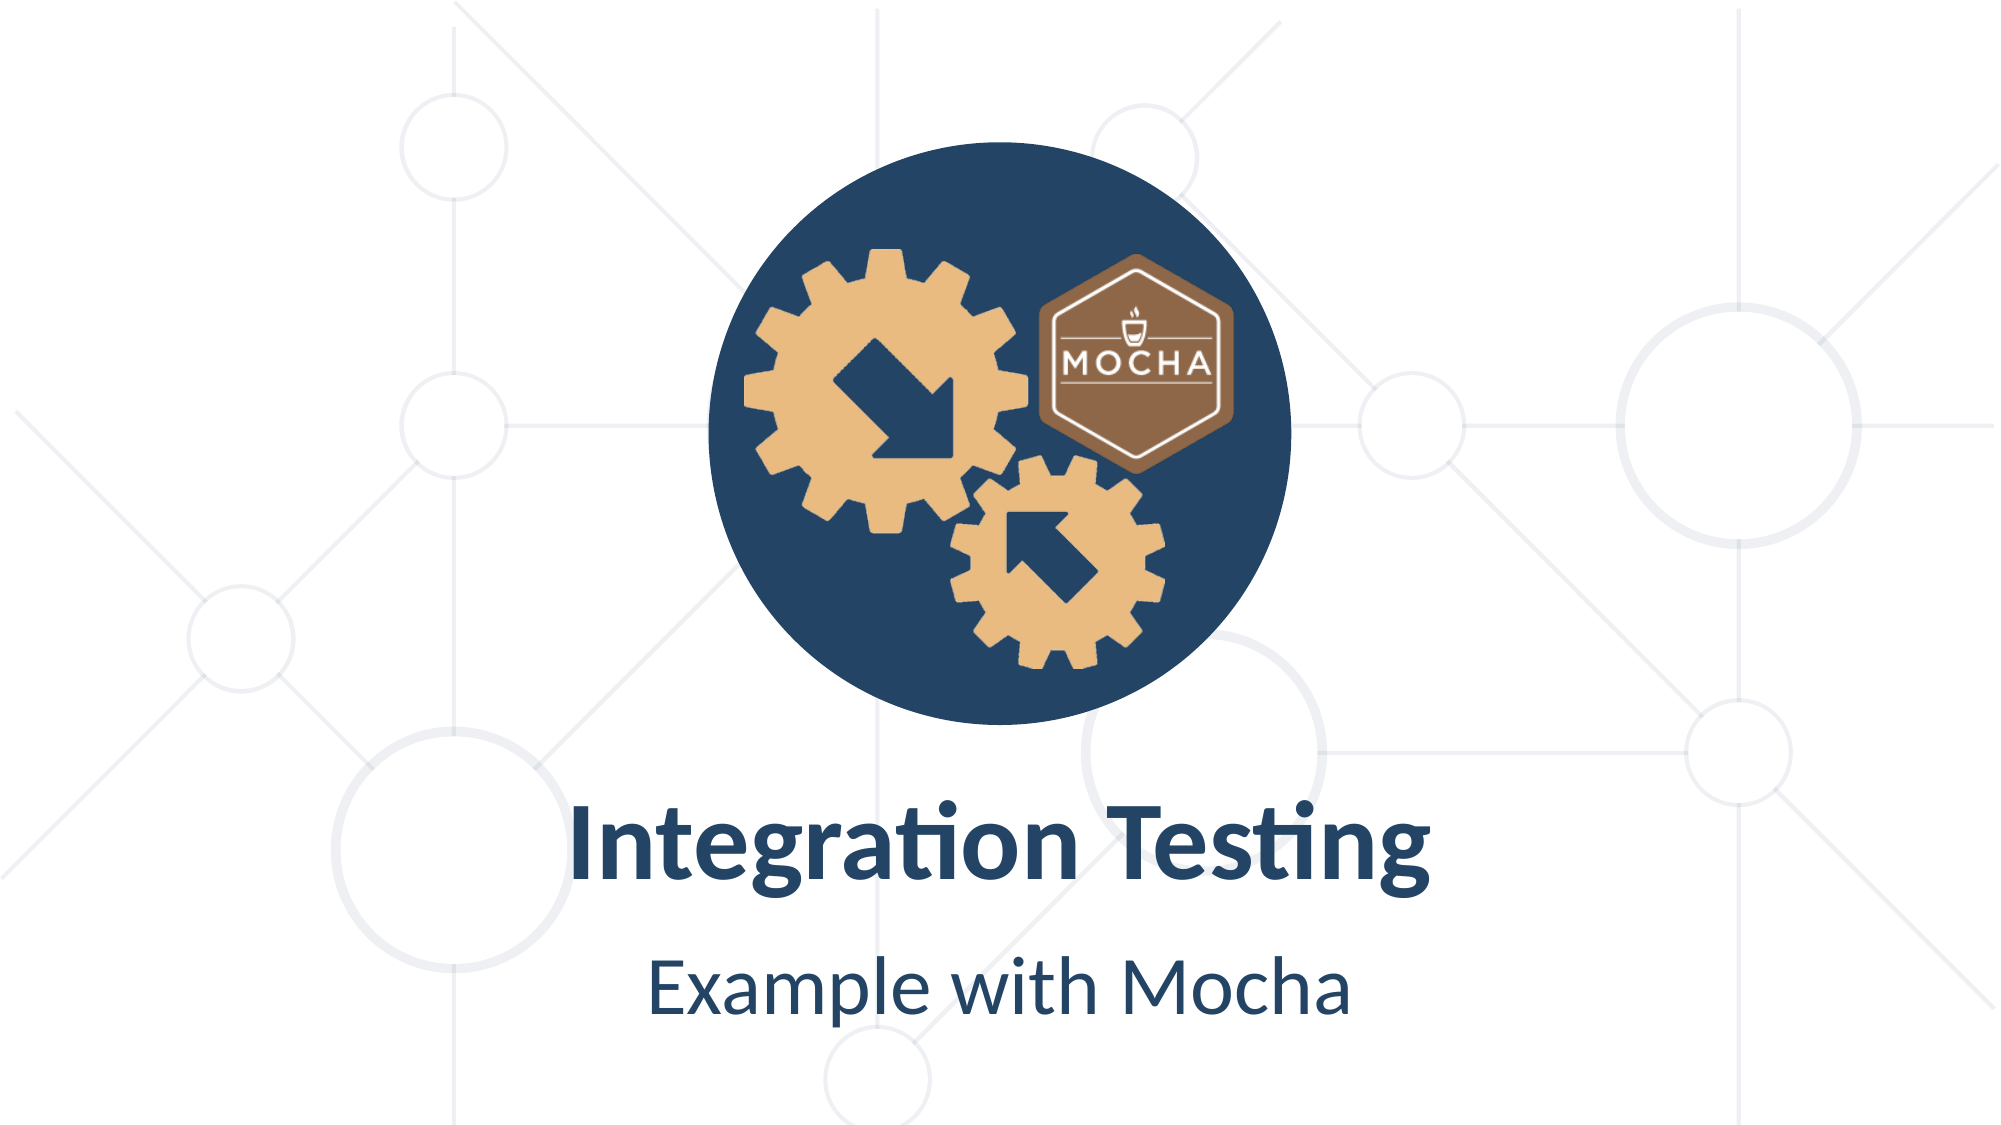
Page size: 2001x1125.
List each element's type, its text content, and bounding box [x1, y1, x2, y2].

subtitle Example with Mocha [100, 916, 1900, 1043]
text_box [744, 244, 1256, 670]
title Integration Testing [100, 771, 1900, 898]
